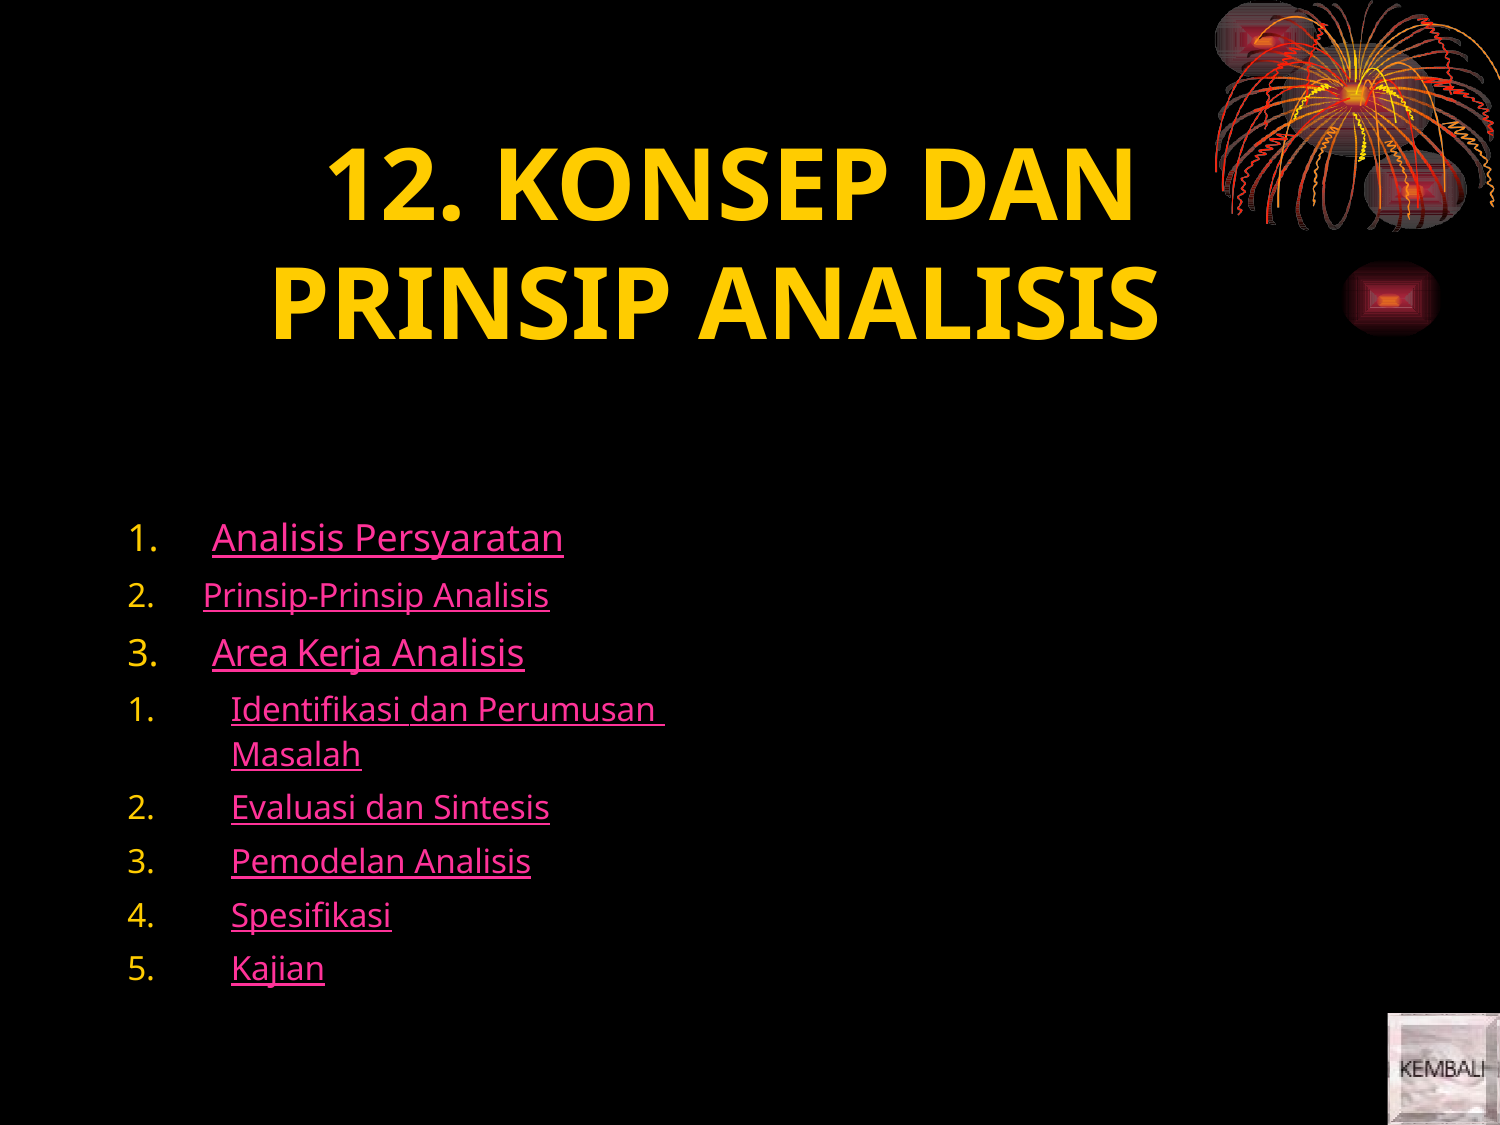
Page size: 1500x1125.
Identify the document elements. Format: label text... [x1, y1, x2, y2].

text_box Analisis Persyaratan Prinsip-Prinsip Analisis Area Kerja Analisis Identifikasi dan Perumusan Masalah Evaluasi dan Sintesis Pemodelan Analisis Spesifikasi Kajian [125, 502, 762, 993]
text_box [1214, 0, 1500, 232]
title 12. KONSEP DAN PRINSIP ANALISIS [265, 118, 1235, 361]
text_box [1369, 289, 1413, 309]
text_box [1387, 1013, 1500, 1125]
